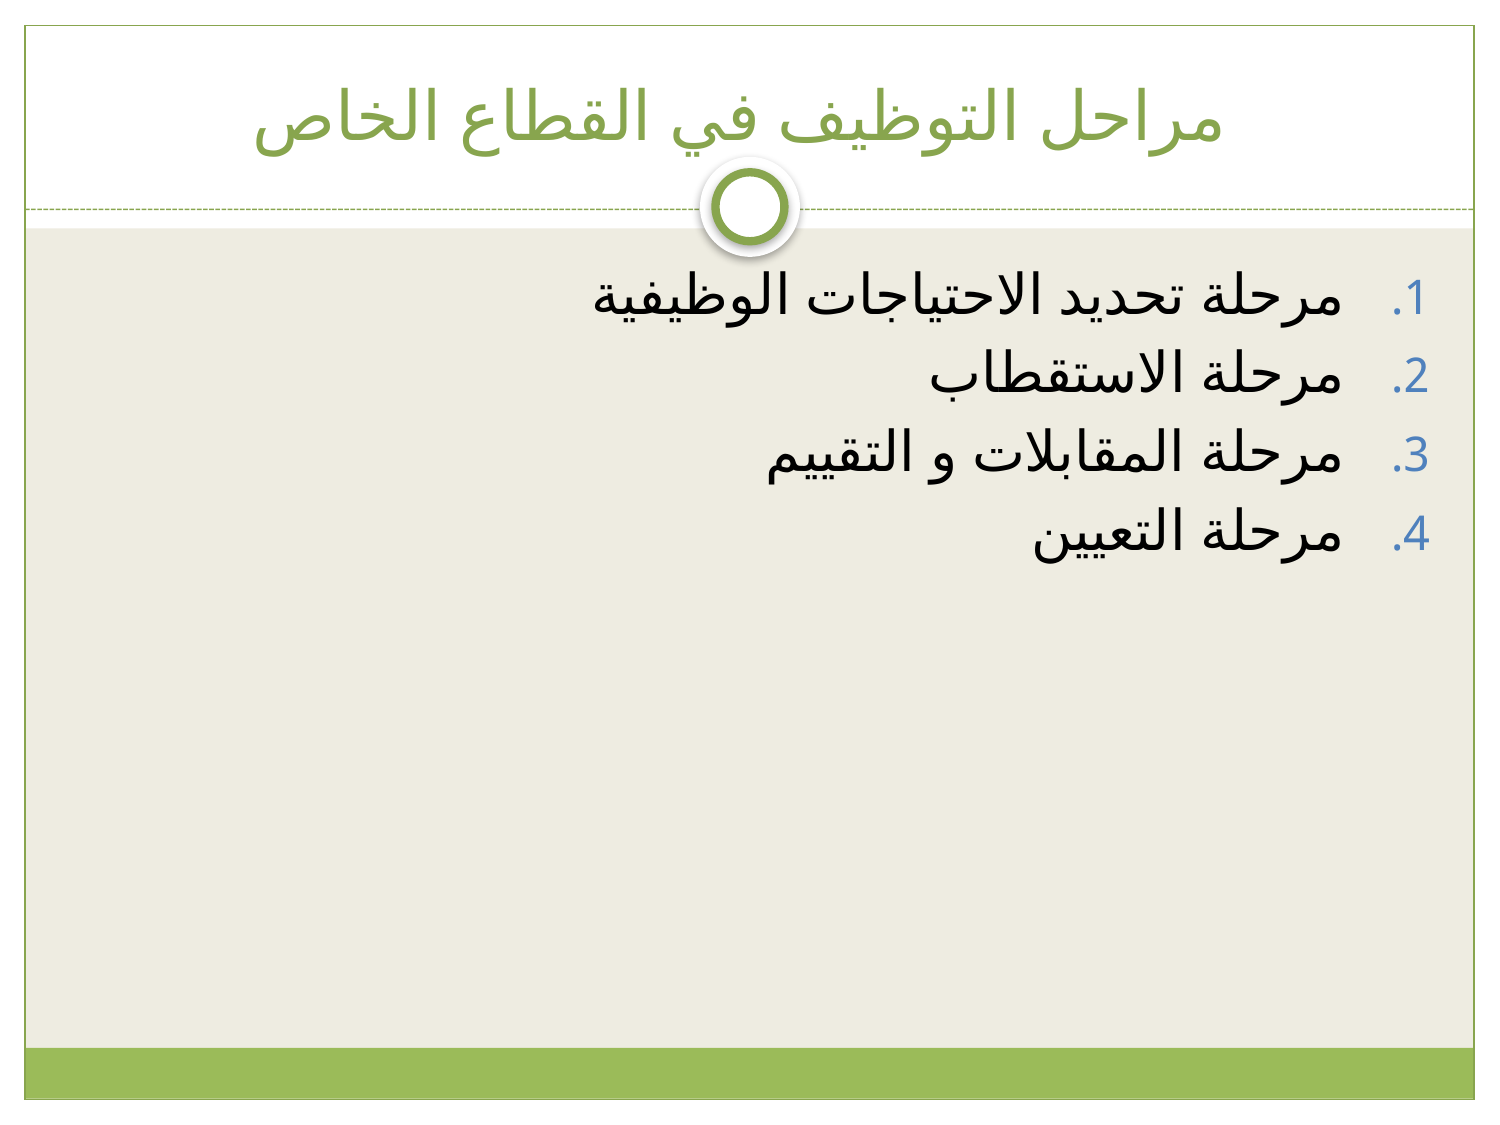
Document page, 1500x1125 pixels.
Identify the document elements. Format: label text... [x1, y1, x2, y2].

title مراحل التوظيف في القطاع الخاص [49, 37, 1450, 162]
list مرحلة تحديد الاحتياجات الوظيفية مرحلة الاستقطاب مرحلة المقابلات و التقييم مرحلة التعيين [49, 250, 1445, 1001]
